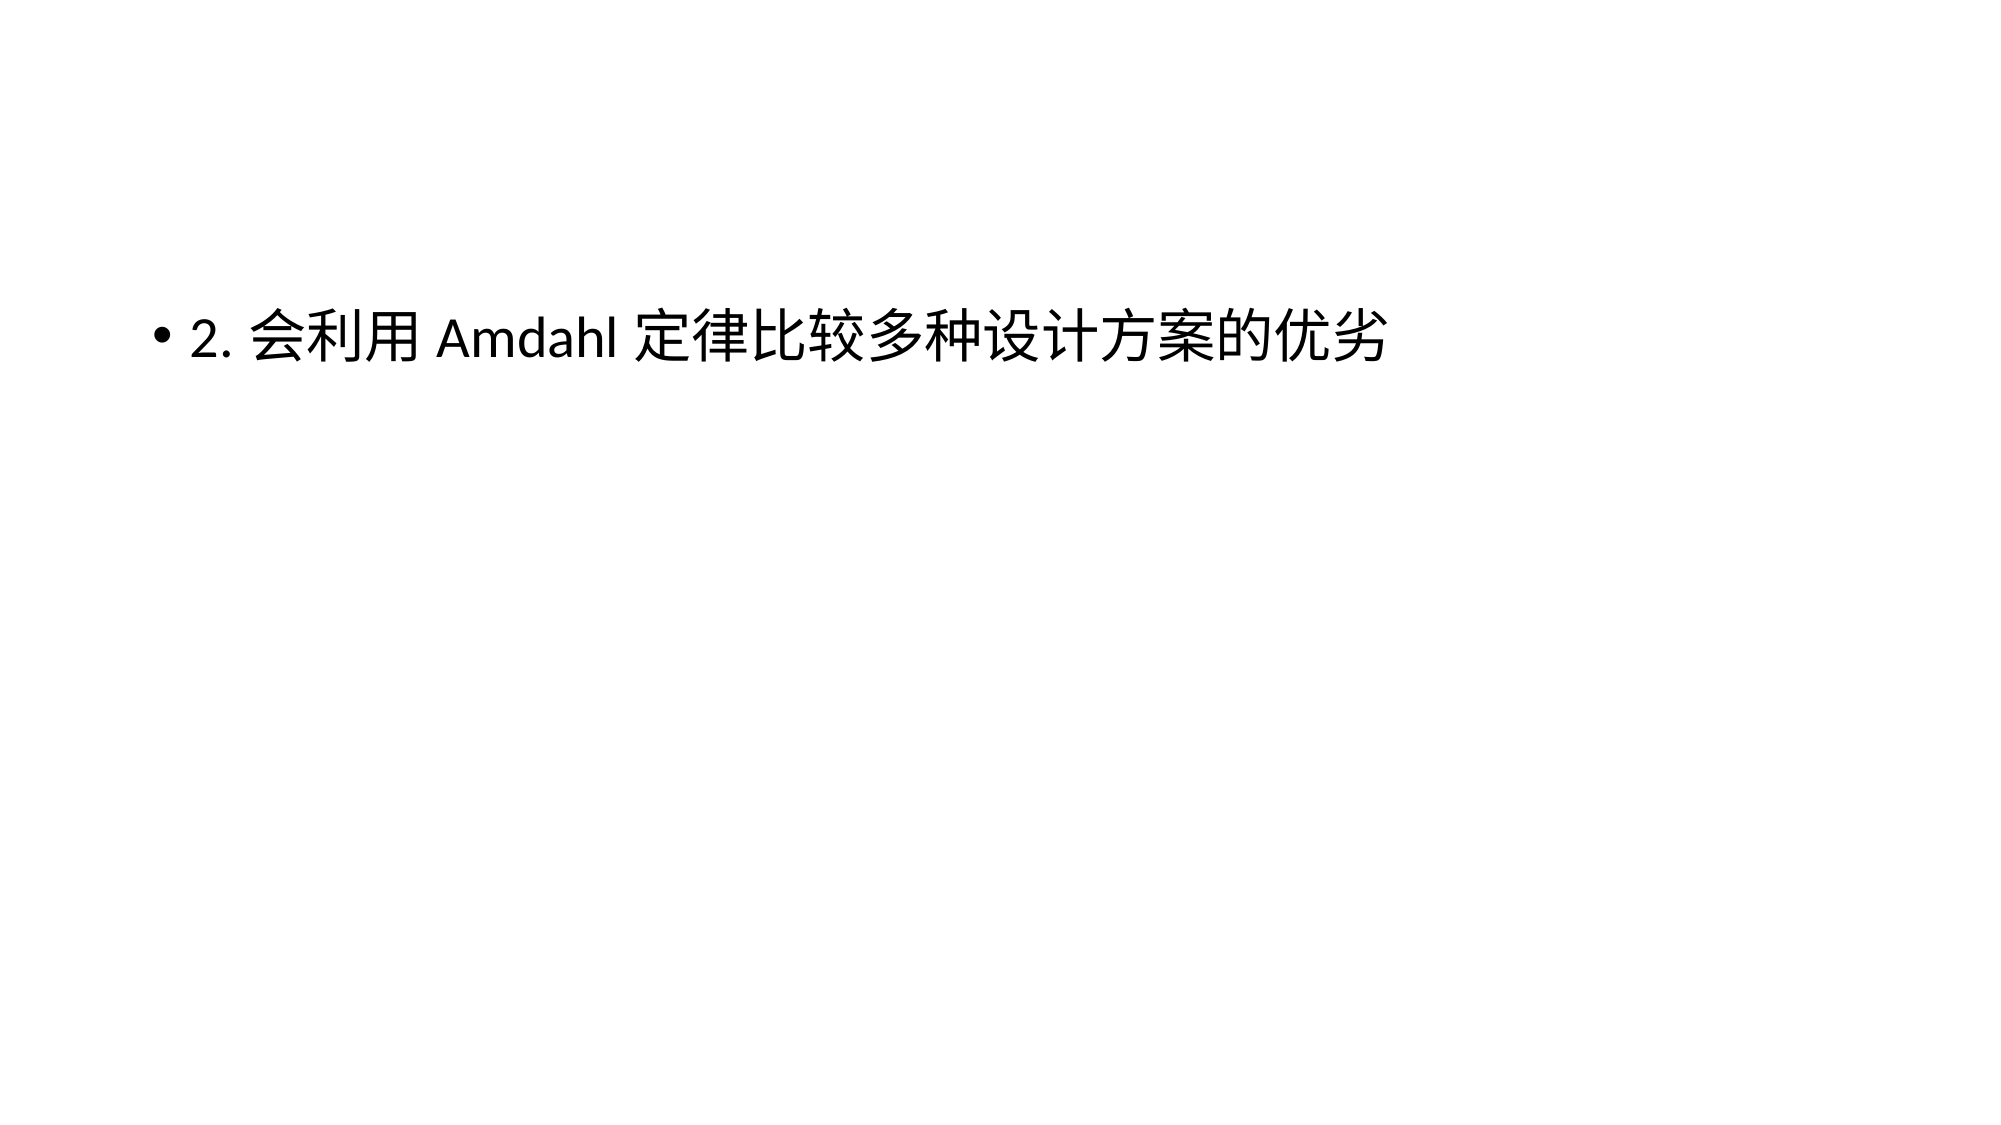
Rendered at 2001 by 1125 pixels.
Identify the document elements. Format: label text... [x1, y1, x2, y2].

list 2.会利用Amdahl定律比较多种设计方案的优劣 [137, 299, 1863, 1014]
